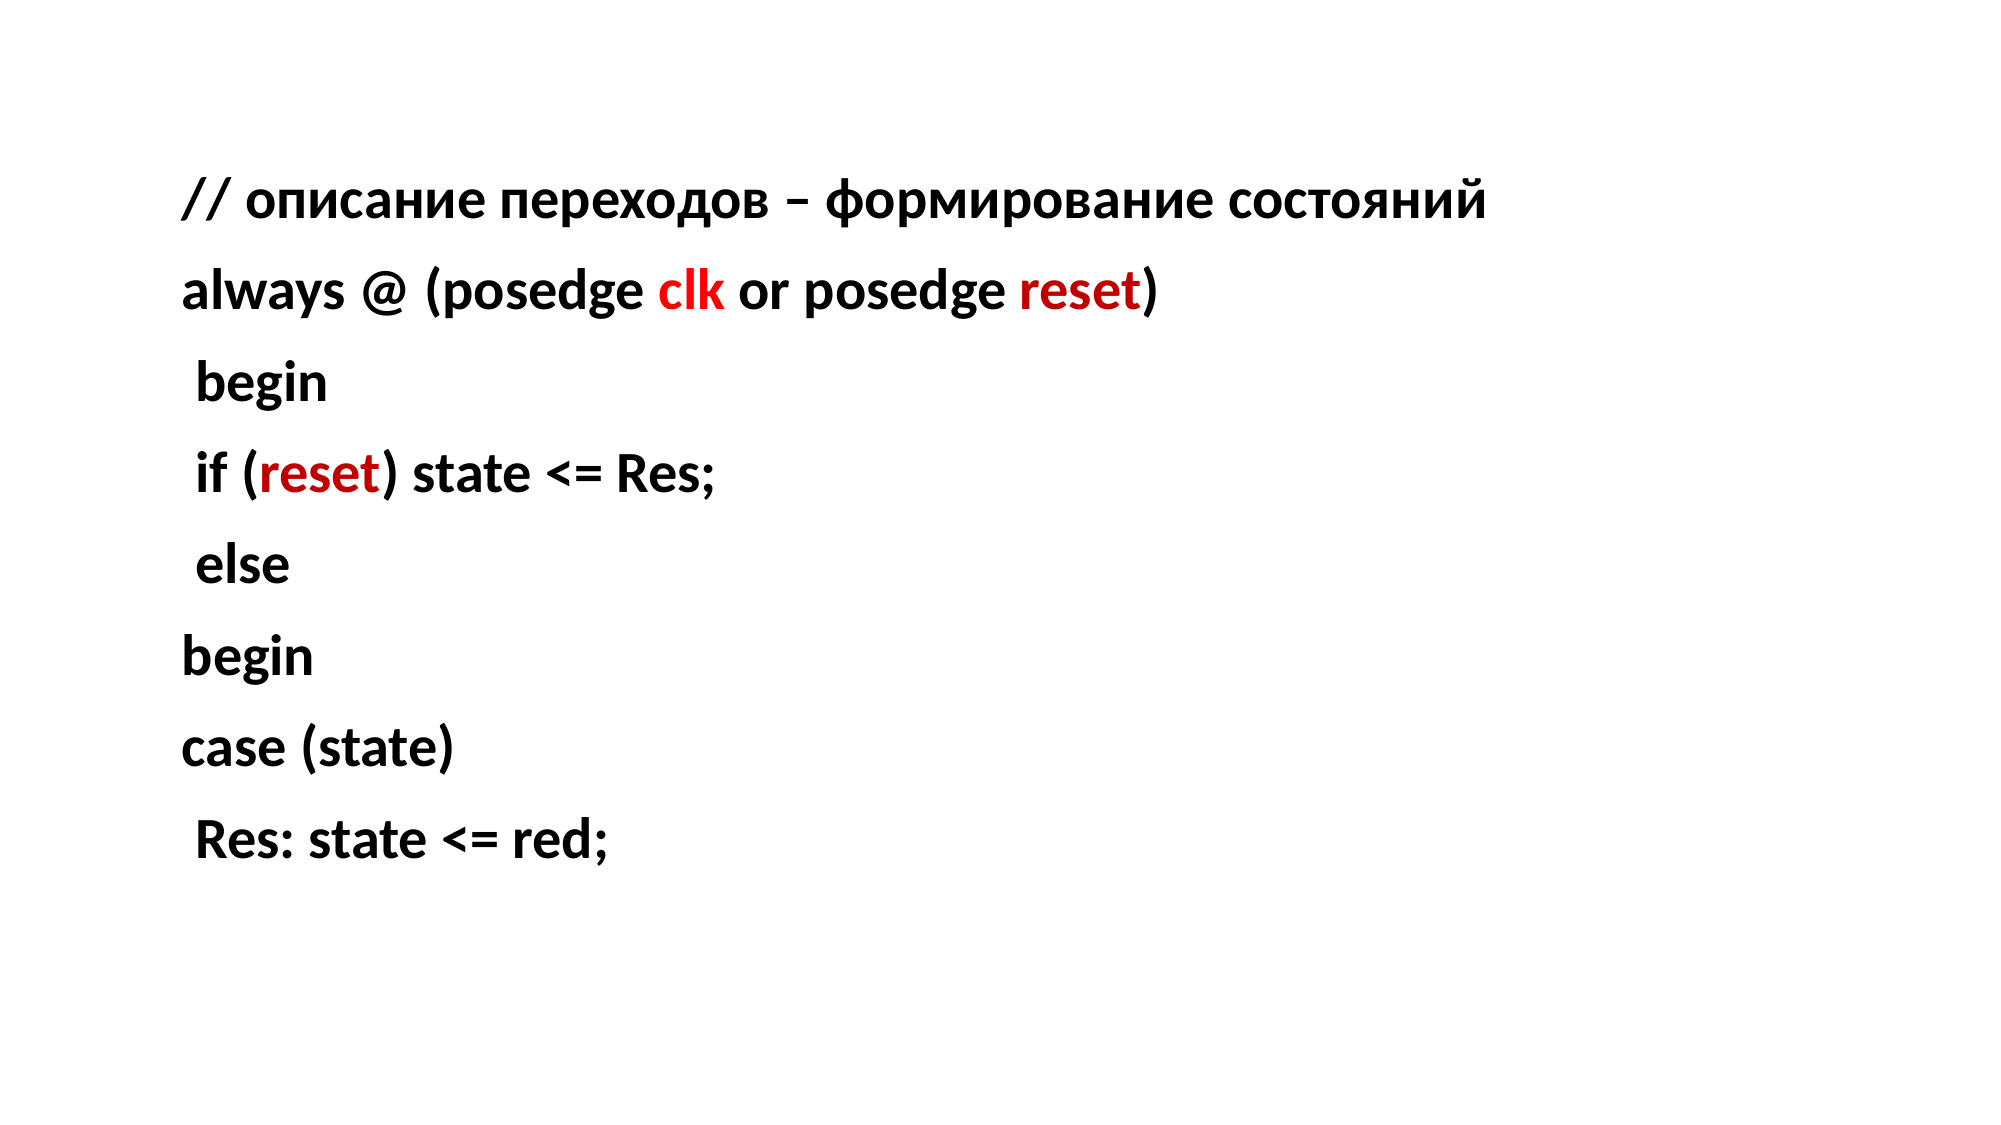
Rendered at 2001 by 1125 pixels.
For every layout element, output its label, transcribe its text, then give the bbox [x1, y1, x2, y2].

text_box // описание переходов – формирование состояний always @ (posedge clk or posedge reset) begin if (reset) state <= Res; else begin case (state) Res: state <= red; [167, 147, 1877, 878]
